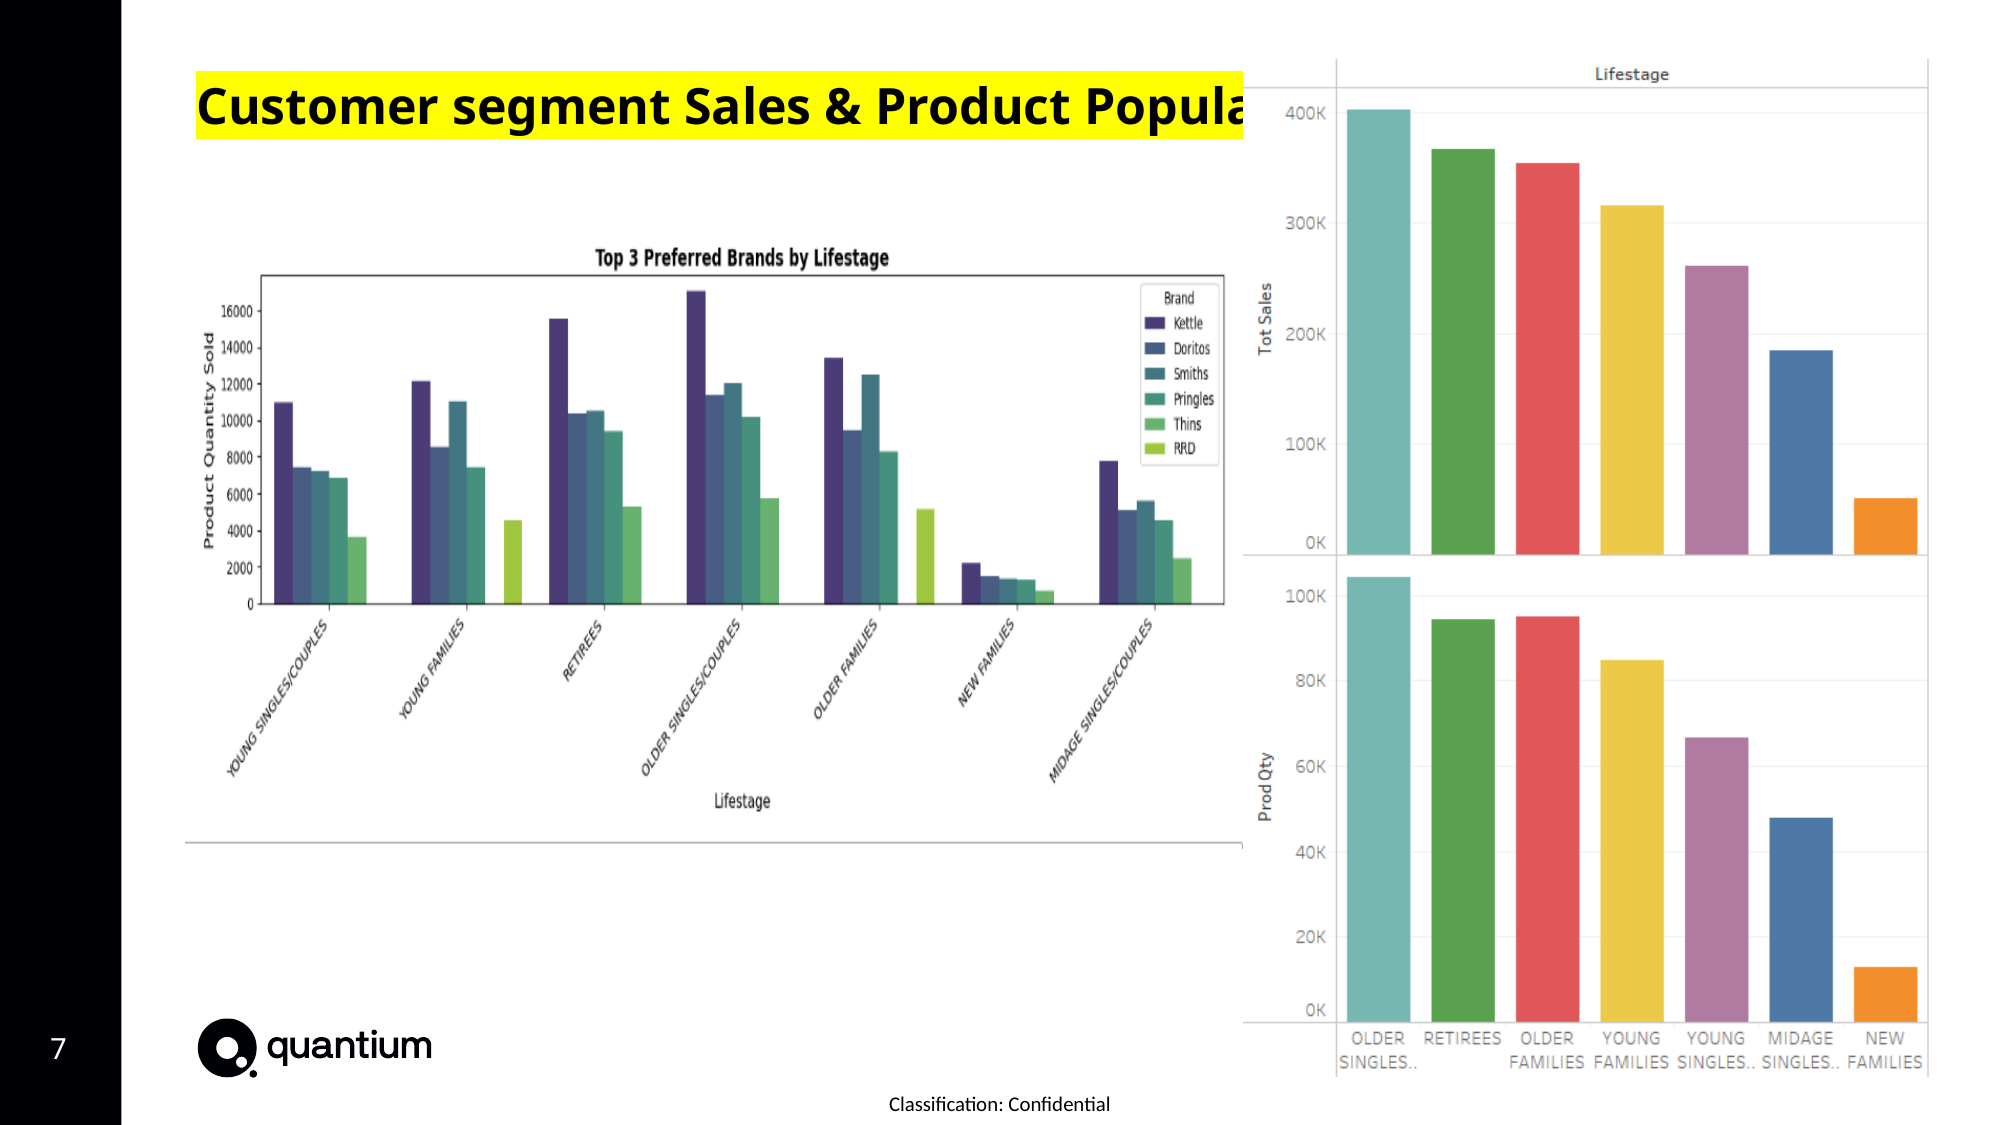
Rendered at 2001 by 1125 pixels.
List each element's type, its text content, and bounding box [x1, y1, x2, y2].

picture [185, 52, 1981, 1077]
list Customer segment Sales & Product Popularity [196, 74, 1243, 210]
